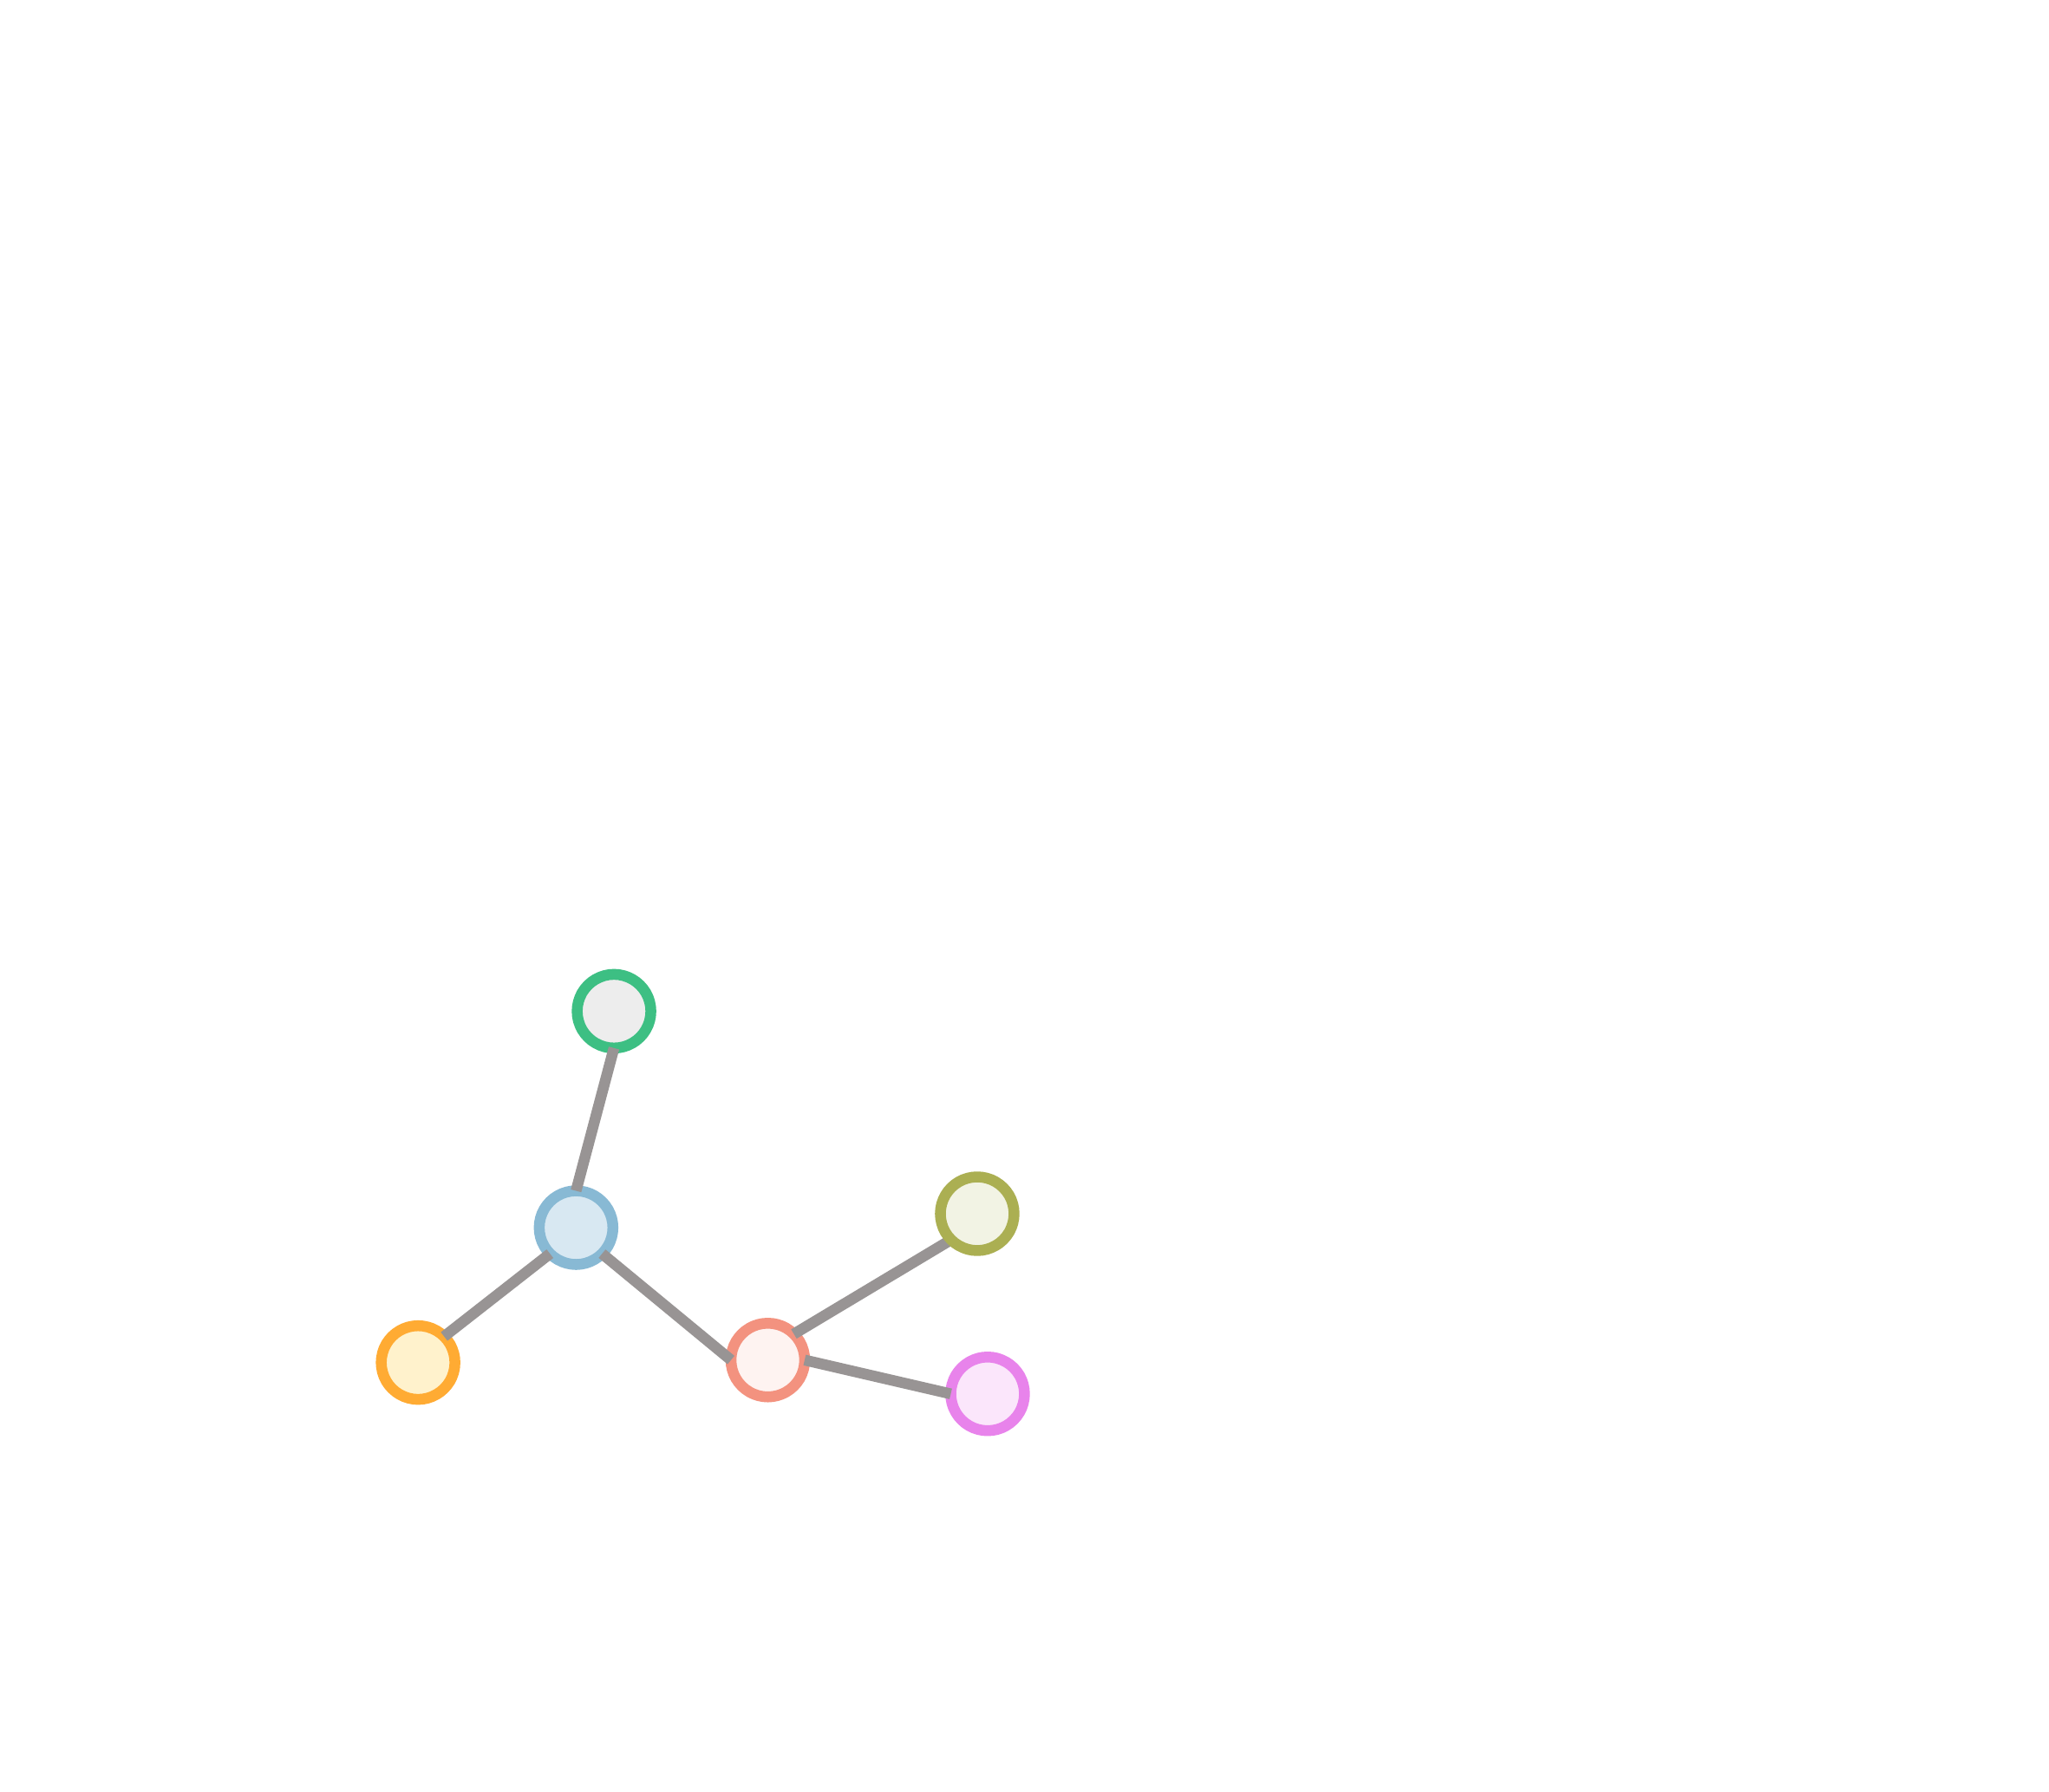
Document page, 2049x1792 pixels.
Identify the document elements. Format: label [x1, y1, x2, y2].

text_box [381, 974, 1025, 1431]
